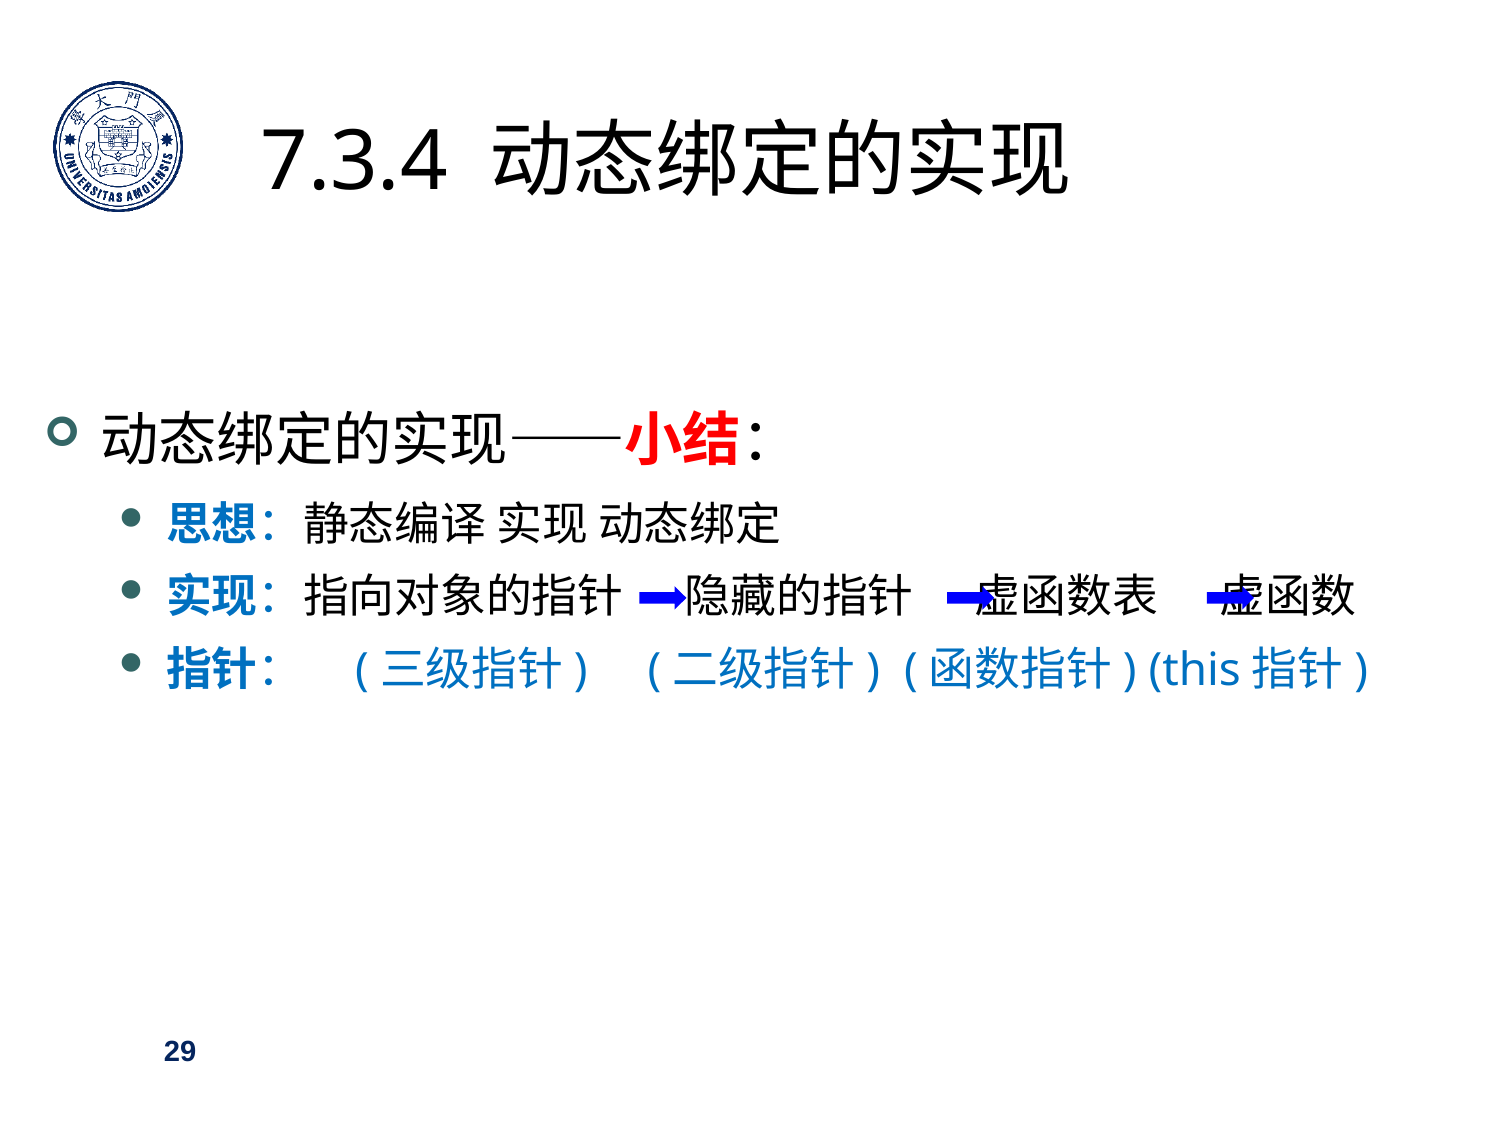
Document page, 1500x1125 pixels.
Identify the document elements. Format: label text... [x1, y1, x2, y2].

text_box 动态绑定的实现——小结： 思想：静态编译 实现 动态绑定 实现：指向对象的指针 隐藏的指针 虚函数表 虚函数 指针： (三级指针) (二级指针) (函数指针) (this指针) [29, 408, 1471, 728]
picture [53, 81, 183, 212]
text_box [947, 586, 995, 610]
text_box [1206, 586, 1255, 610]
text_box [639, 586, 687, 610]
slide_number 29 [148, 1024, 462, 1101]
text_box 7.3.4 动态绑定的实现 [246, 31, 1397, 282]
